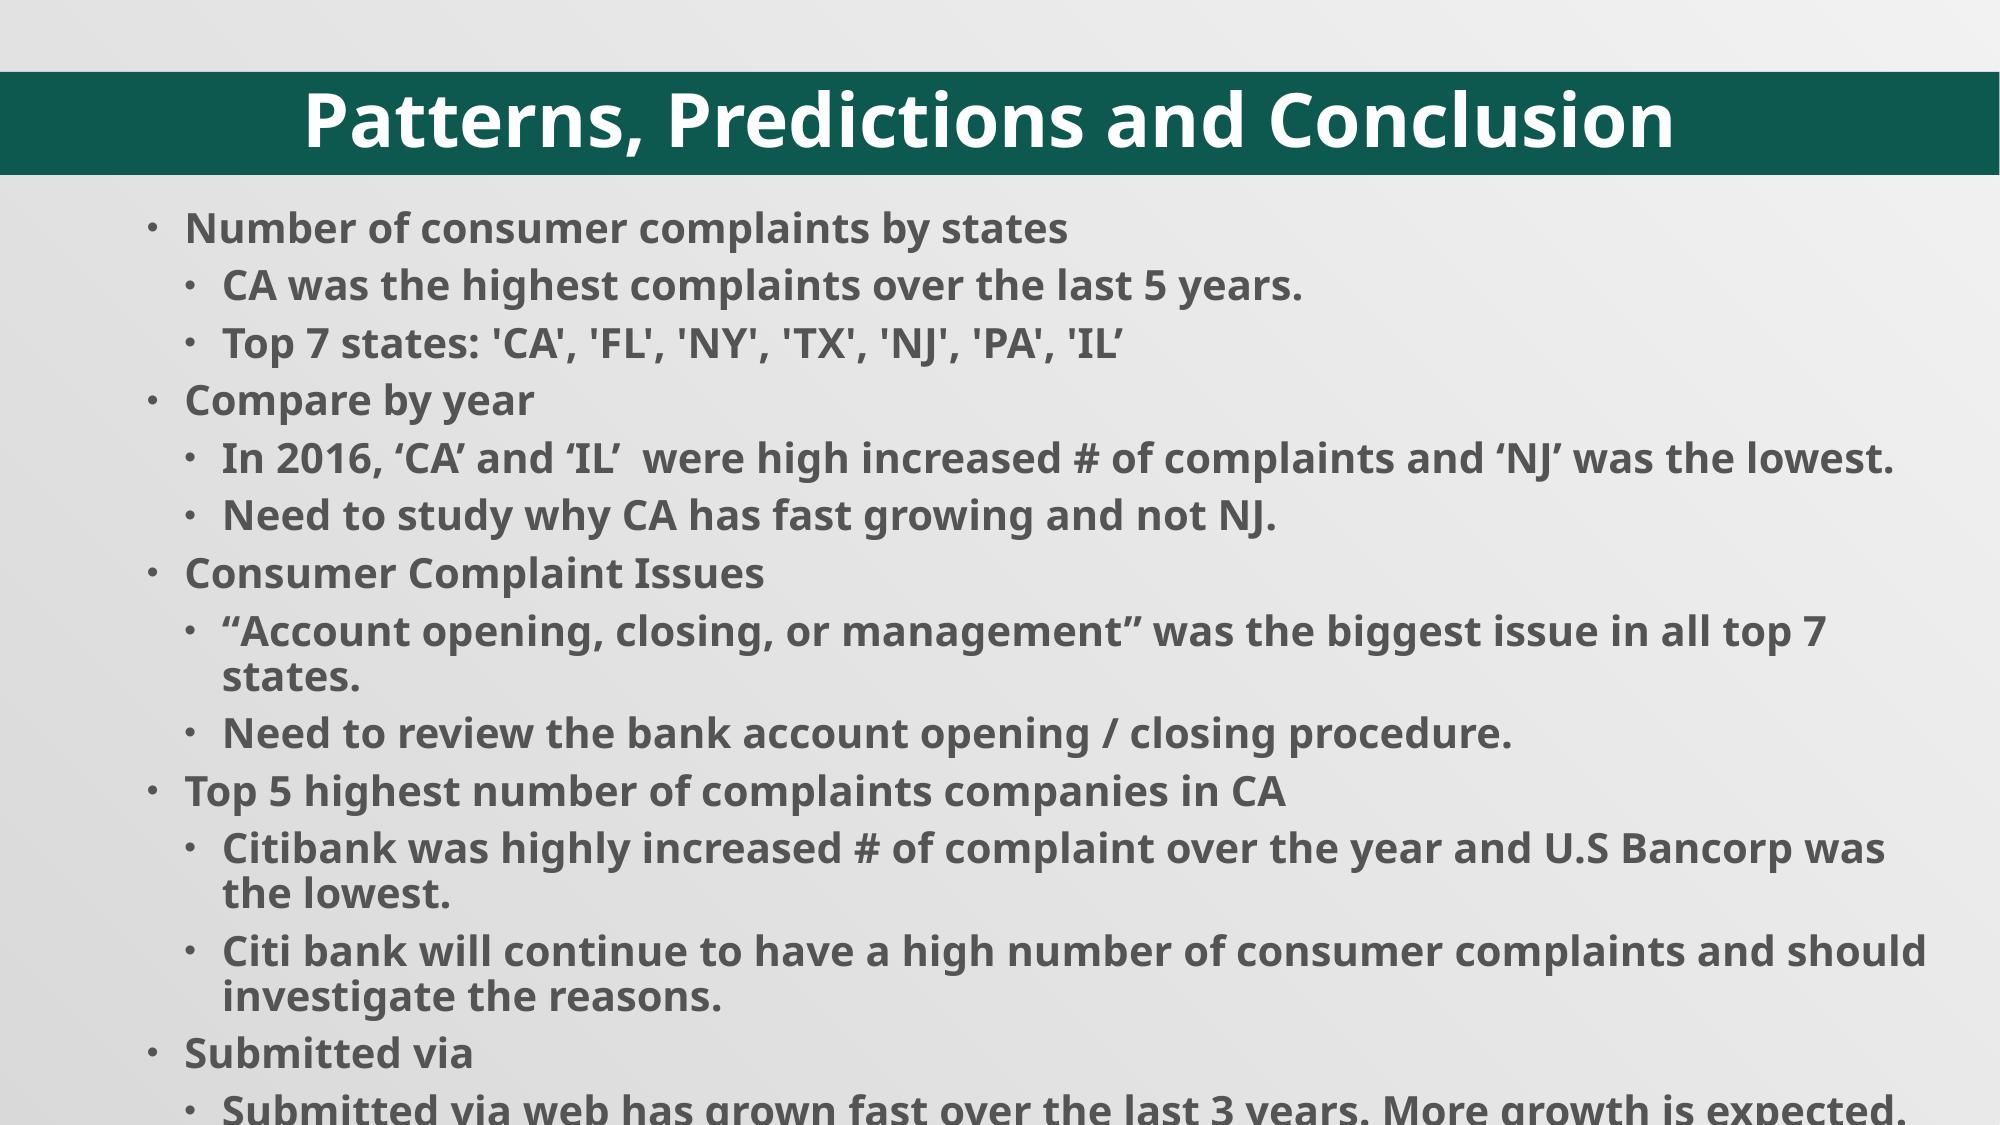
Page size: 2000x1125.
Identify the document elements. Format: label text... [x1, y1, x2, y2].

text_box Patterns, Predictions and Conclusion [0, 71, 2000, 175]
text_box Number of consumer complaints by states CA was the highest complaints over the last 5 years. Top 7 states: 'CA', 'FL', 'NY', 'TX', 'NJ', 'PA', 'IL’ Compare by year In 2016, ‘CA’ and ‘IL’ were high increased # of complaints and ‘NJ’ was the lowest. Need to study why CA has fast growing and not NJ. Consumer Complaint Issues “Account opening, closing, or management” was the biggest issue in all top 7 states. Need to review the bank account opening / closing procedure. Top 5 highest number of complaints companies in CA Citibank was highly increased # of complaint over the year and U.S Bancorp was the lowest. Citi bank will continue to have a high number of consumer complaints and should investigate the reasons. Submitted via Submitted via web has grown fast over the last 3 years. More growth is expected. [87, 199, 1976, 1019]
